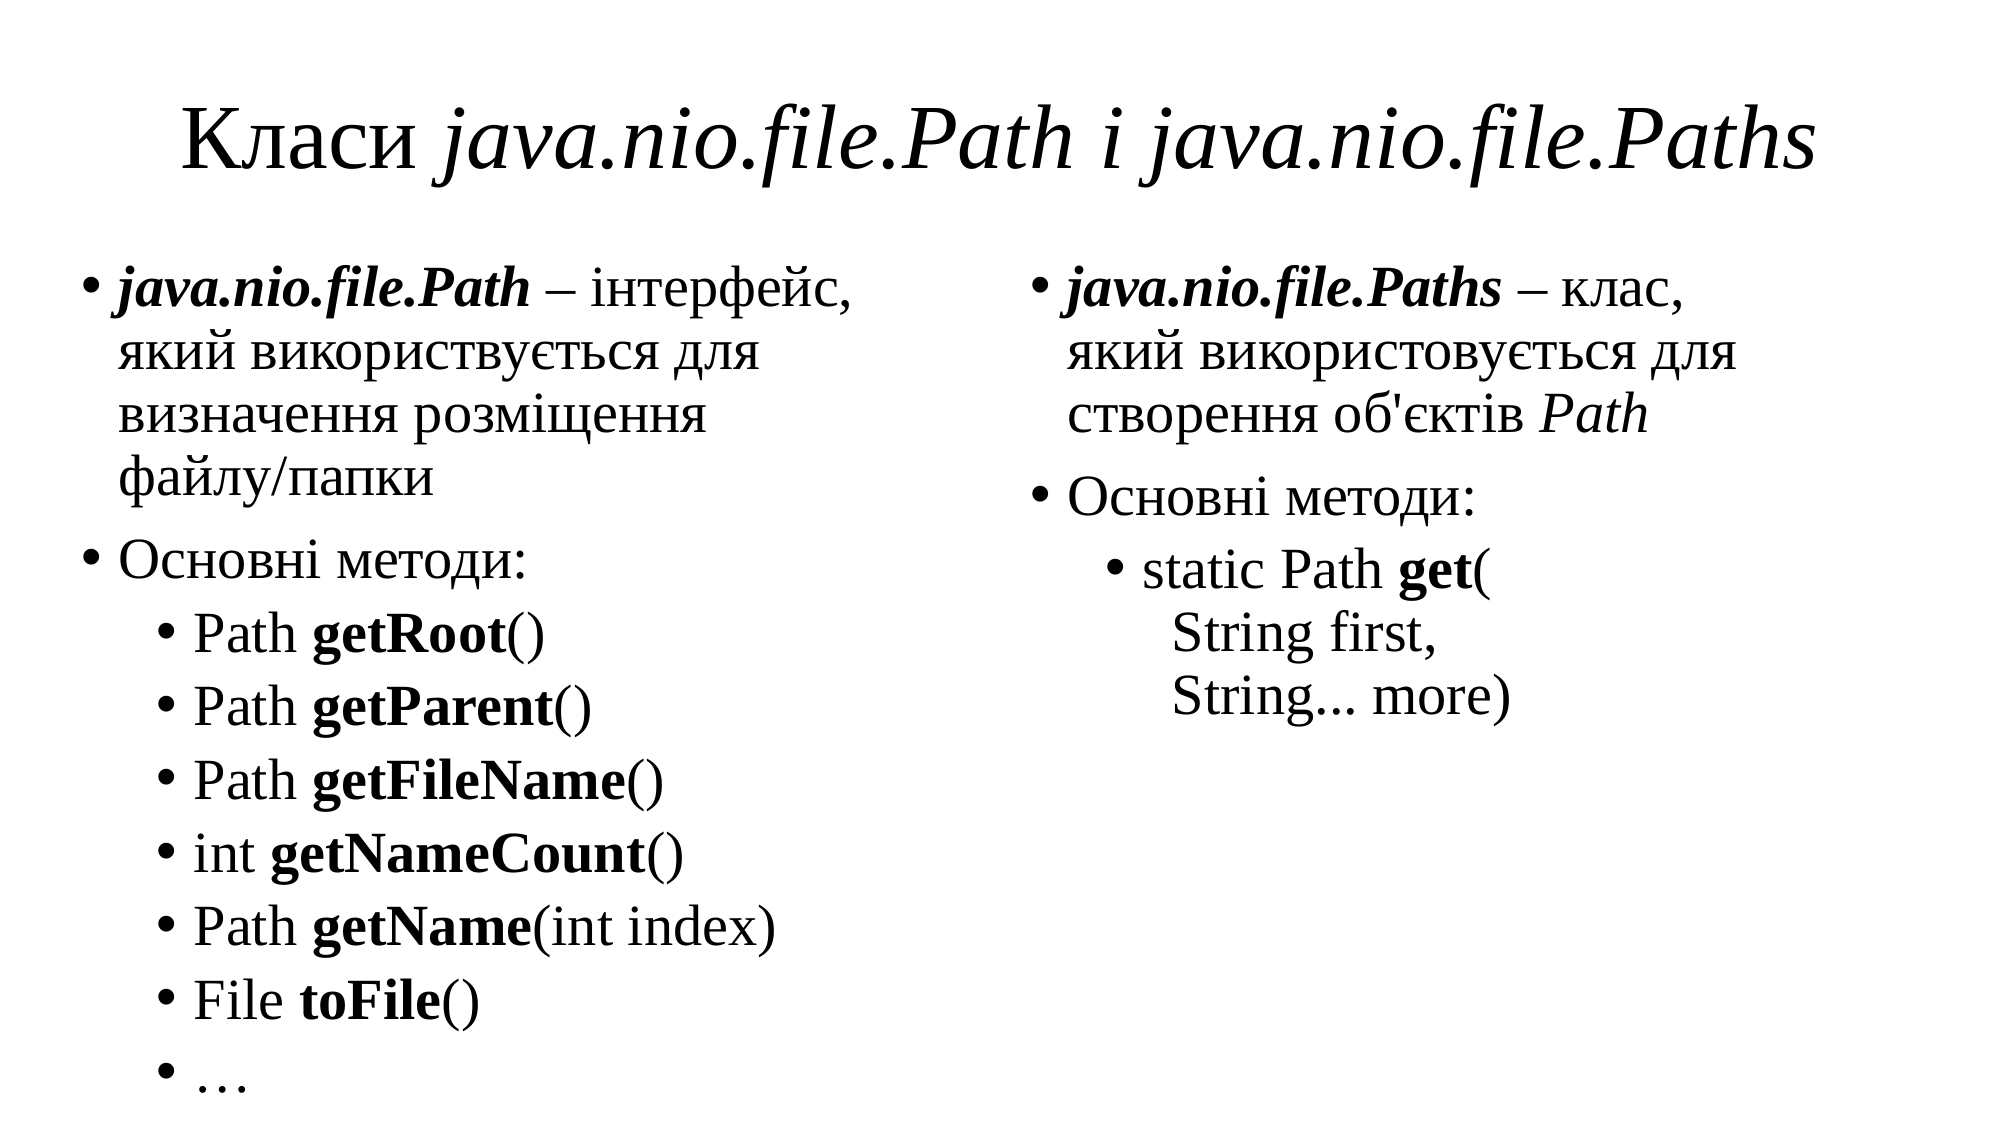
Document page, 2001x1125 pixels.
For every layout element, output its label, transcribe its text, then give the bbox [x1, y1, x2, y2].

title Класи java.nio.file.Path і java.nio.file.Paths [0, 0, 2000, 278]
list java.nio.file.Paths – клас, який використовується для створення об'єктів Path Основні методи: static Path get( String first, String... more) [1015, 248, 1801, 987]
list java.nio.file.Path – інтерфейс, який використвується для визначення розміщення файлу/папки Основні методи: Path getRoot() Path getParent() Path getFileName() int getNameCount() Path getName(int index) File toFile() … [66, 248, 1000, 987]
